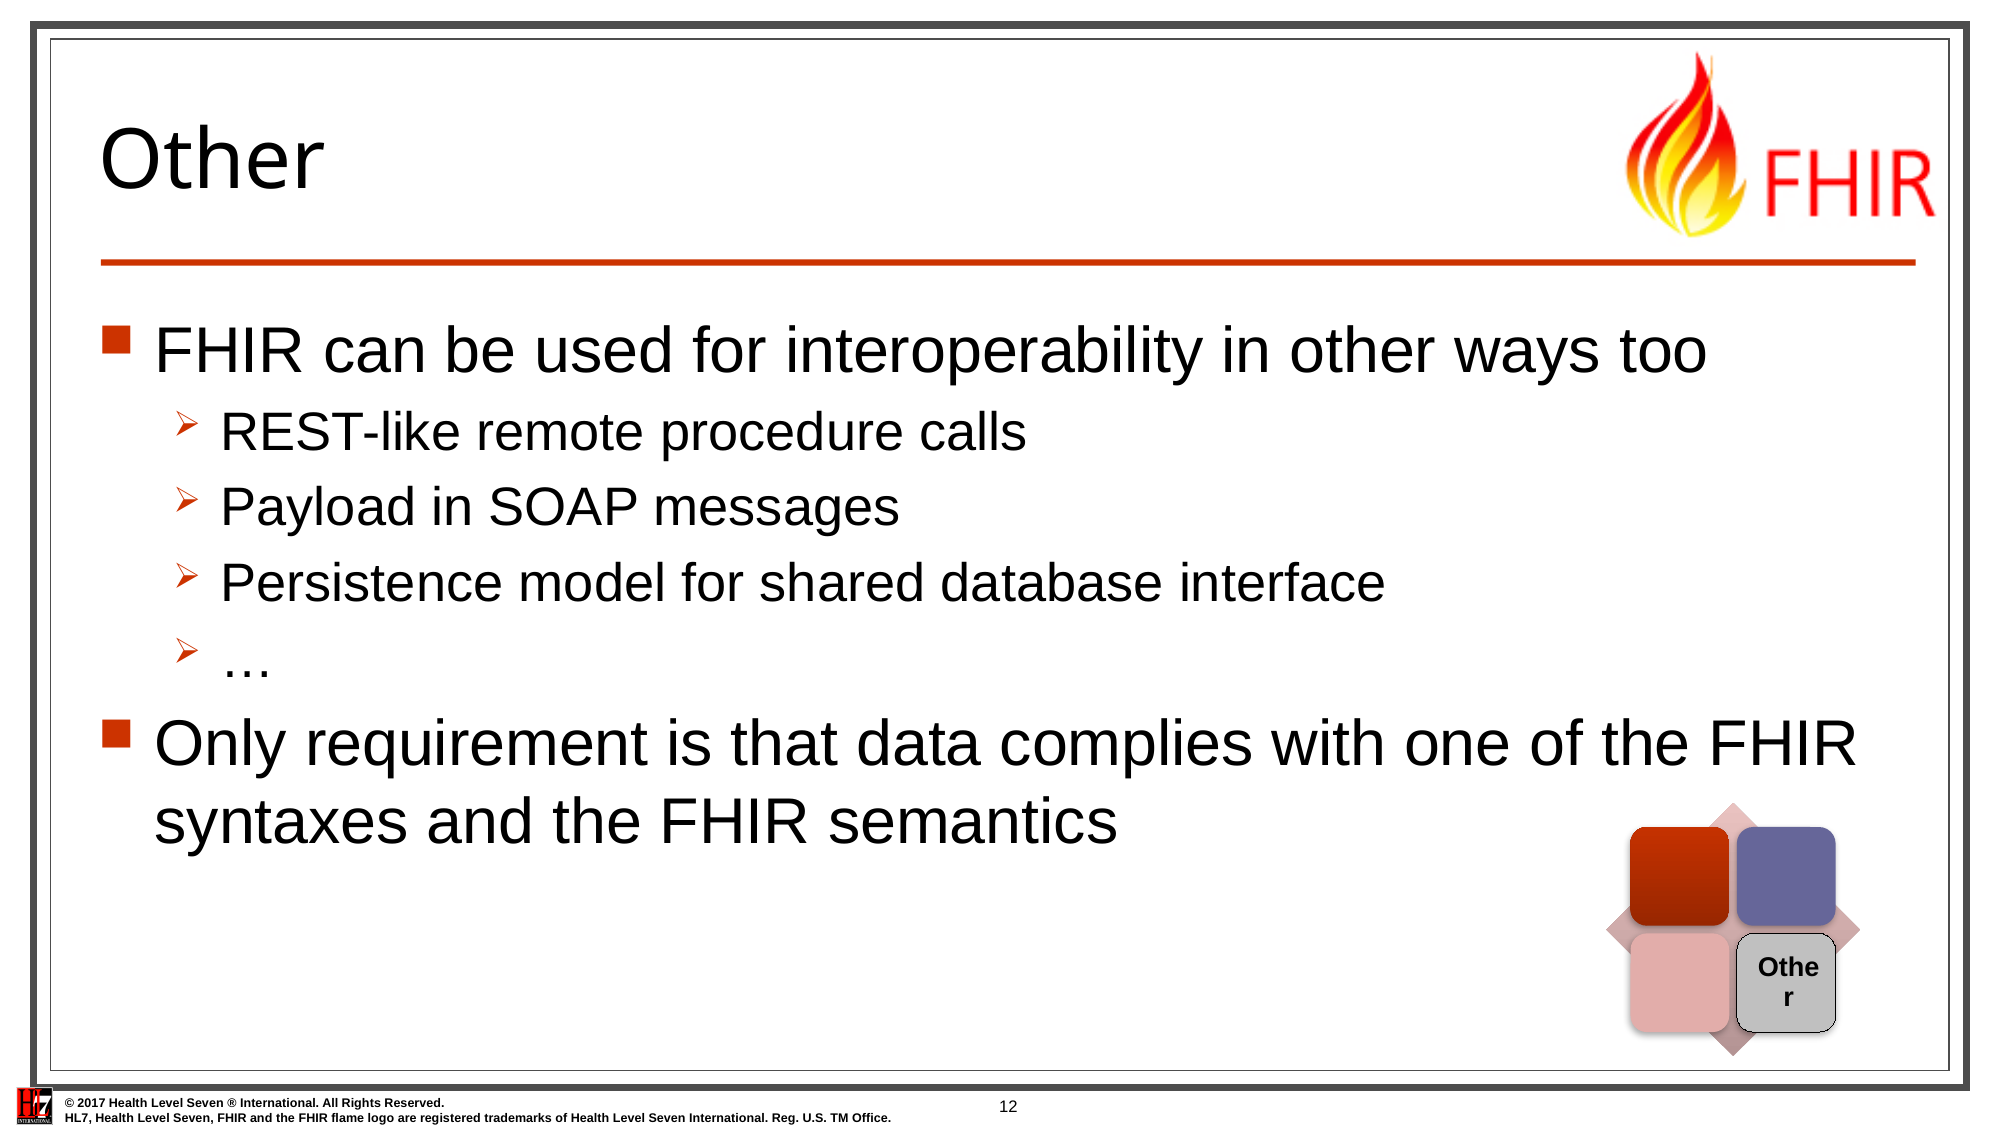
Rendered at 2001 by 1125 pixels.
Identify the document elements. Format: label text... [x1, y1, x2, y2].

slide_number 12 [949, 1087, 1067, 1125]
picture [16, 1087, 53, 1125]
title Other [83, 77, 1614, 213]
picture [1613, 41, 1948, 247]
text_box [1587, 802, 1879, 1057]
list FHIR can be used for interoperability in other ways too REST-like remote procedure calls Payload in SOAP messages Persistence model for shared database interface … Only requirement is that data complies with one of the FHIR syntaxes and the FHIR semantics [83, 299, 1917, 1026]
